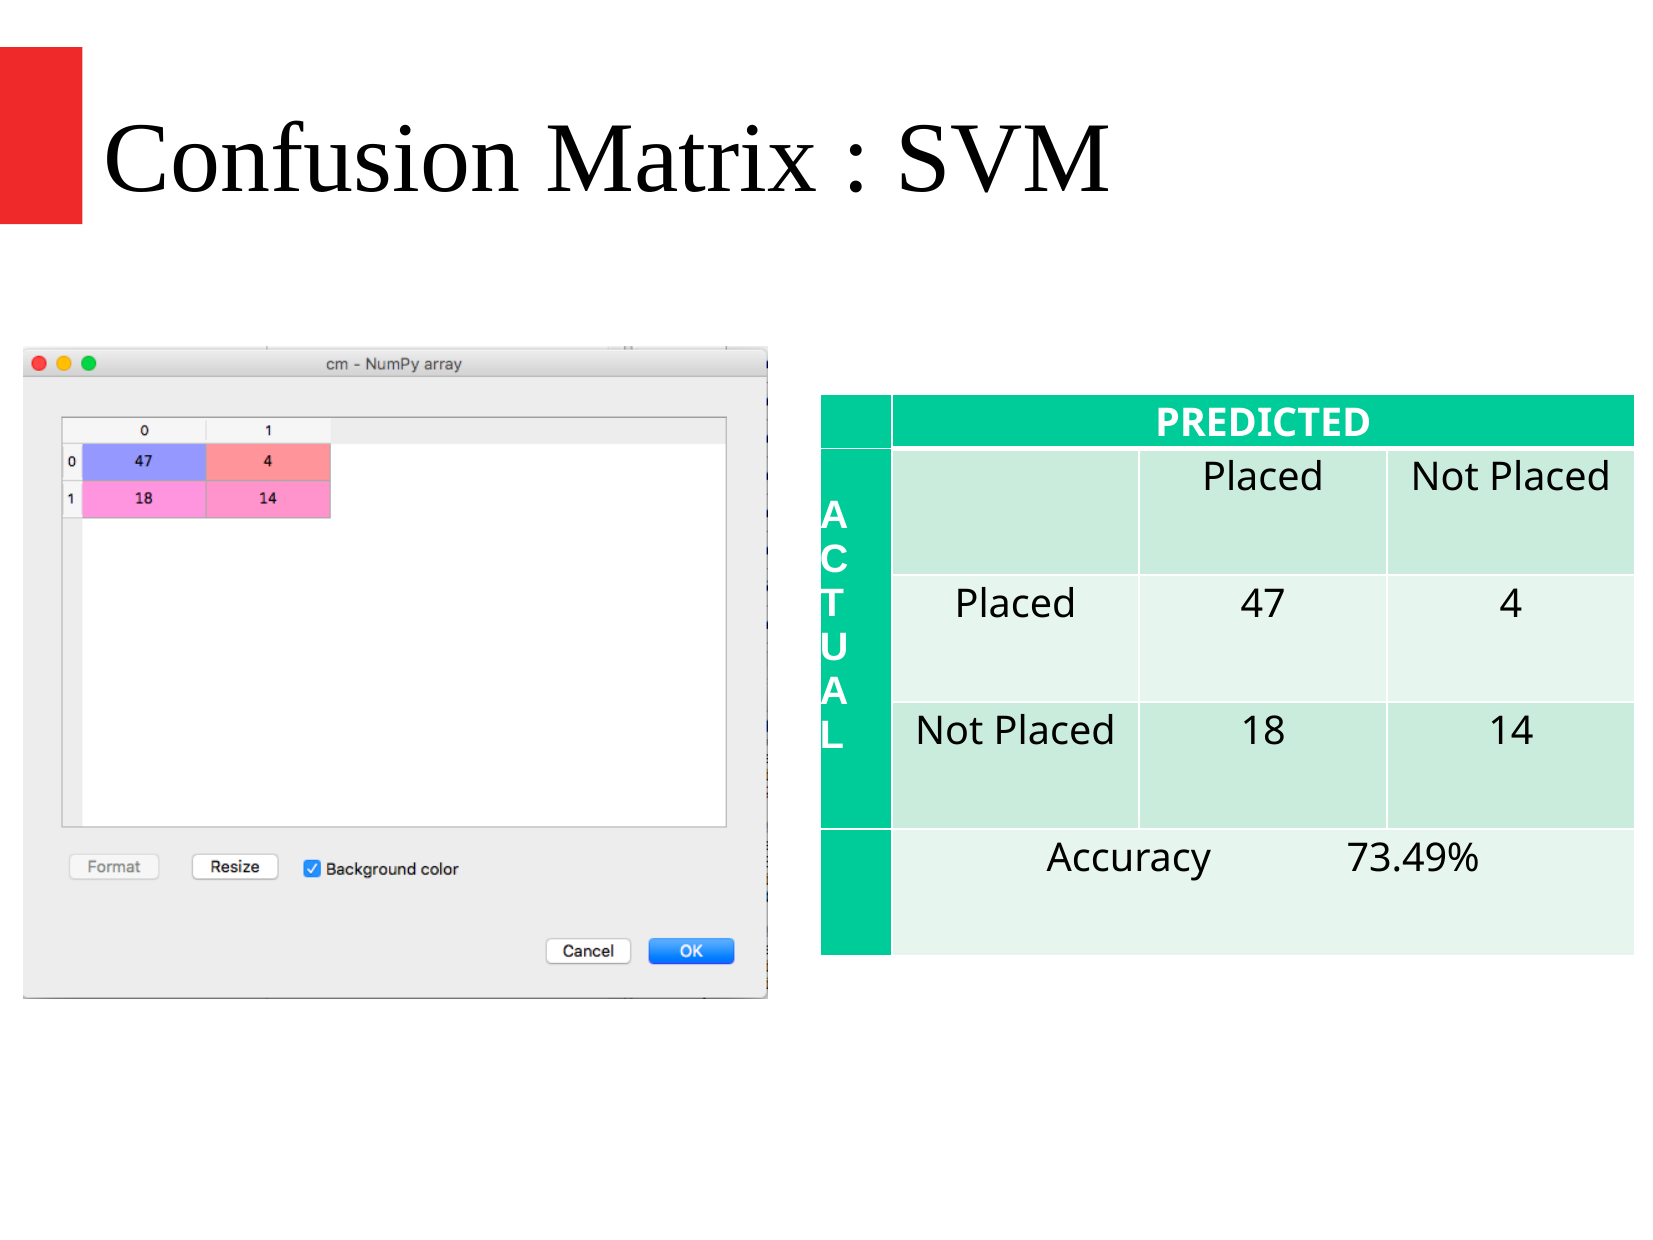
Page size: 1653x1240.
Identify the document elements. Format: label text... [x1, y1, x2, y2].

table_header PREDICTED [893, 395, 1634, 446]
table_cell 14 [1388, 703, 1634, 828]
table_cell 18 [1140, 703, 1386, 828]
table_header [821, 395, 891, 448]
table_cell [893, 451, 1138, 574]
table_cell 47 [1140, 576, 1386, 701]
table_cell [821, 830, 891, 955]
table_cell Not Placed [1388, 451, 1634, 574]
title Confusion Matrix : SVM [103, 45, 1601, 257]
table_cell Accuracy 73.49% [893, 830, 1634, 955]
table_cell Placed [893, 576, 1138, 701]
table_cell Placed [1140, 451, 1386, 574]
picture [23, 346, 768, 1000]
table_cell Not Placed [893, 703, 1138, 828]
table_cell A C T U A L [821, 449, 891, 828]
table_cell 4 [1388, 576, 1634, 701]
